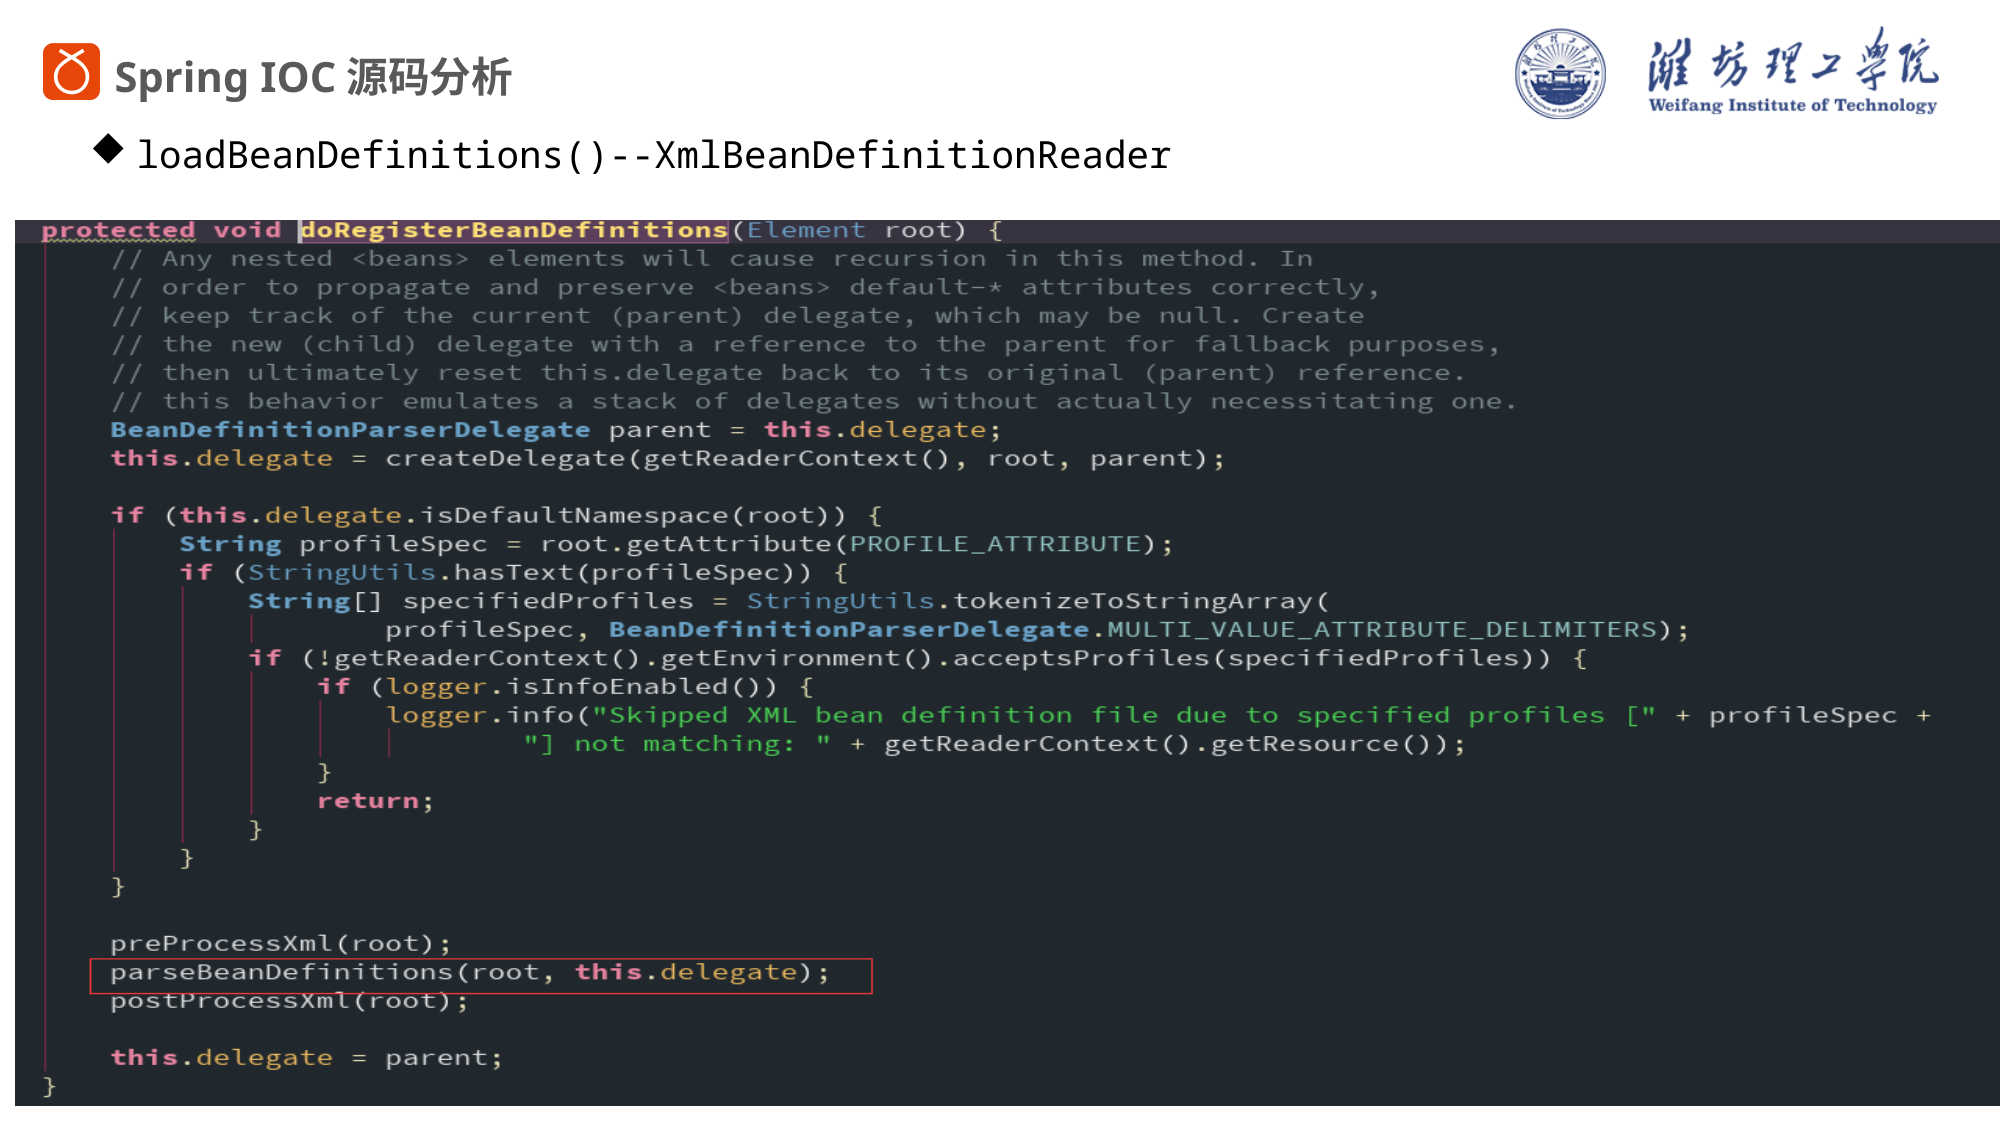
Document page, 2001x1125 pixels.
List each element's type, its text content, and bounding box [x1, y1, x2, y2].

picture [1514, 26, 2001, 123]
picture [15, 220, 2000, 1106]
text_box loadBeanDefinitions()--XmlBeanDefinitionReader [0, 123, 1530, 184]
text_box Spring IOC源码分析 [99, 43, 911, 109]
picture [43, 43, 100, 100]
